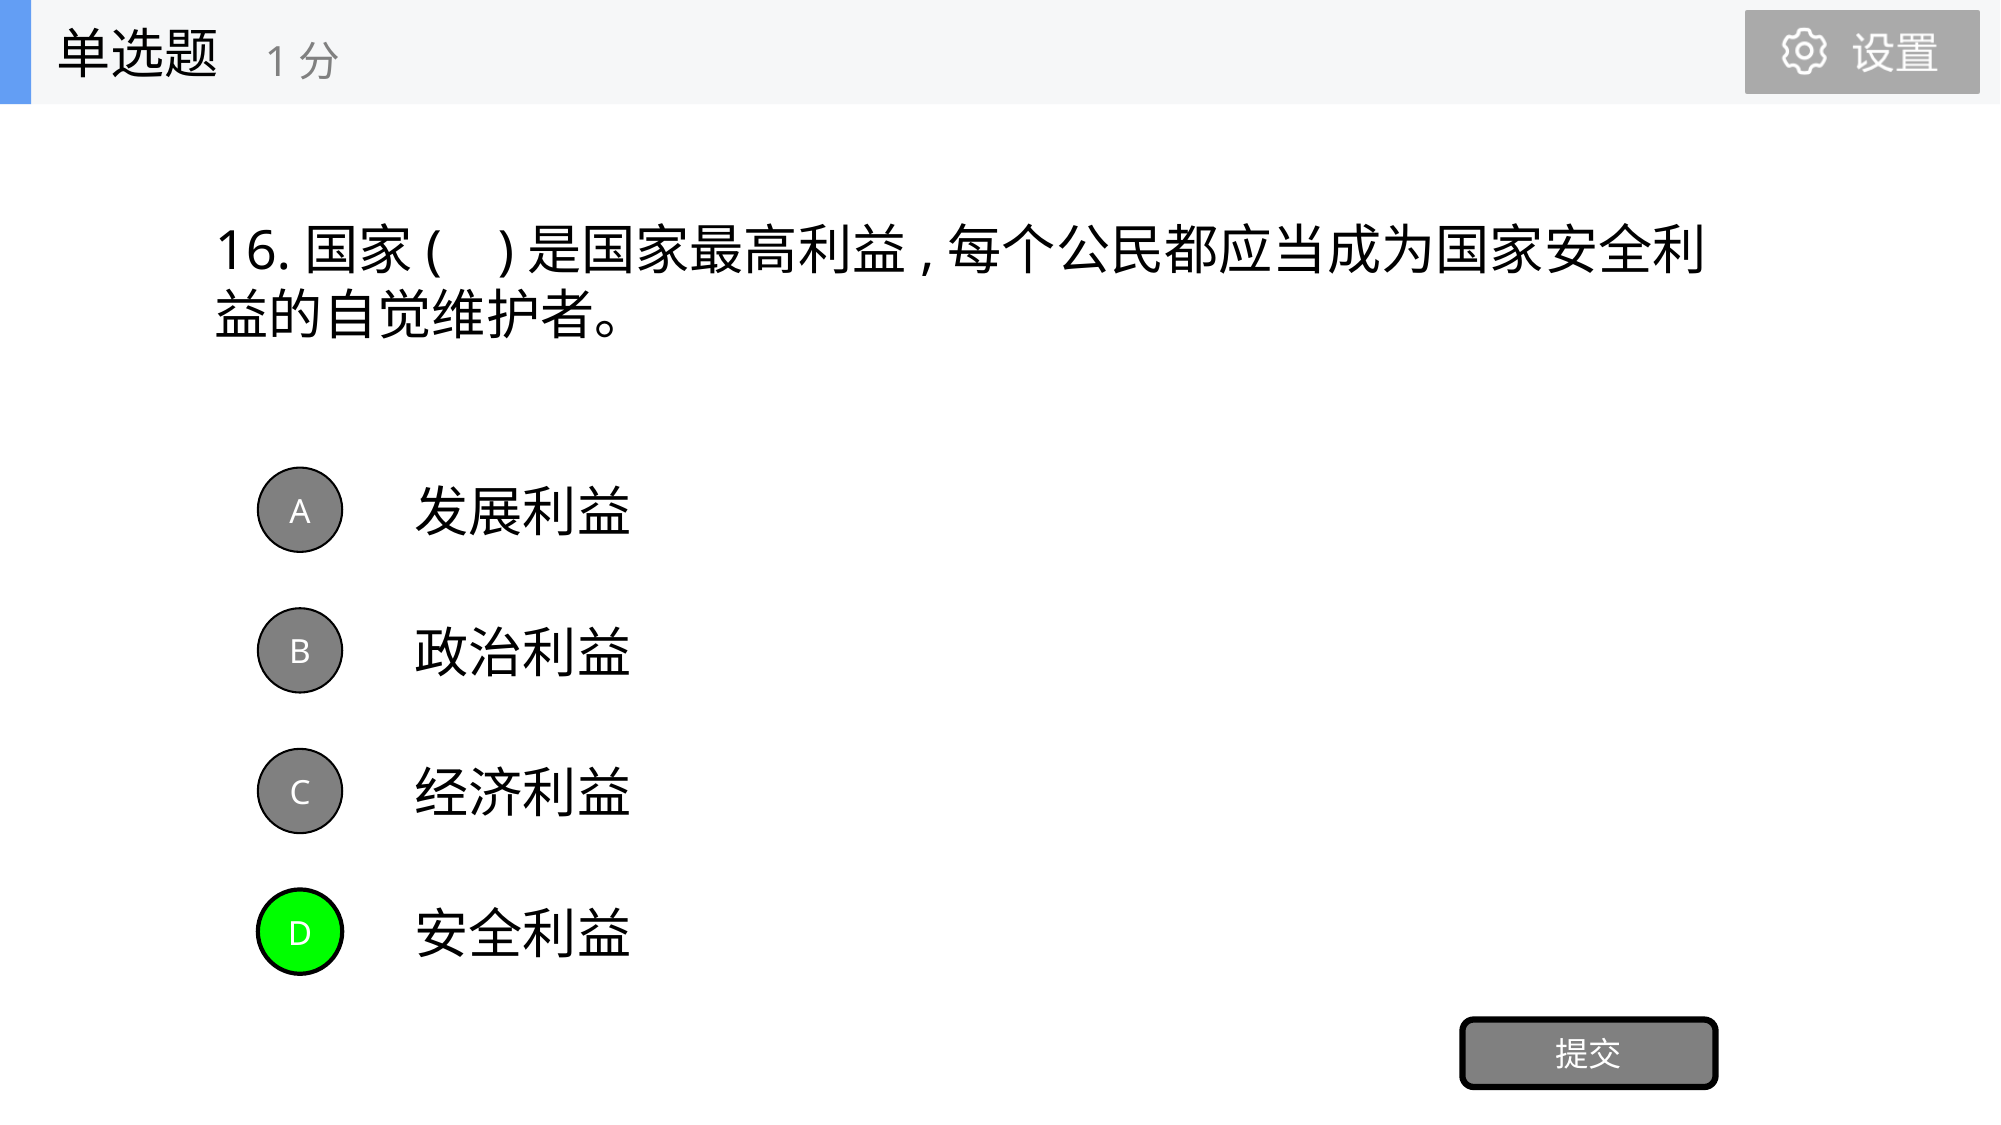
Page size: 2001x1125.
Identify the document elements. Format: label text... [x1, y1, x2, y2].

text_box D [256, 888, 344, 975]
text_box 16.国家( )是国家最高利益,每个公民都应当成为国家安全利益的自觉维护者。 [199, 207, 1775, 353]
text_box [0, 0, 2000, 105]
text_box 发展利益 [399, 469, 663, 550]
text_box A [256, 466, 344, 553]
text_box 安全利益 [399, 891, 663, 972]
text_box C [256, 747, 344, 835]
picture [1745, 10, 1980, 94]
text_box 经济利益 [399, 751, 663, 831]
text_box B [256, 607, 344, 694]
text_box 政治利益 [399, 610, 663, 691]
text_box 提交 [1461, 1018, 1717, 1089]
